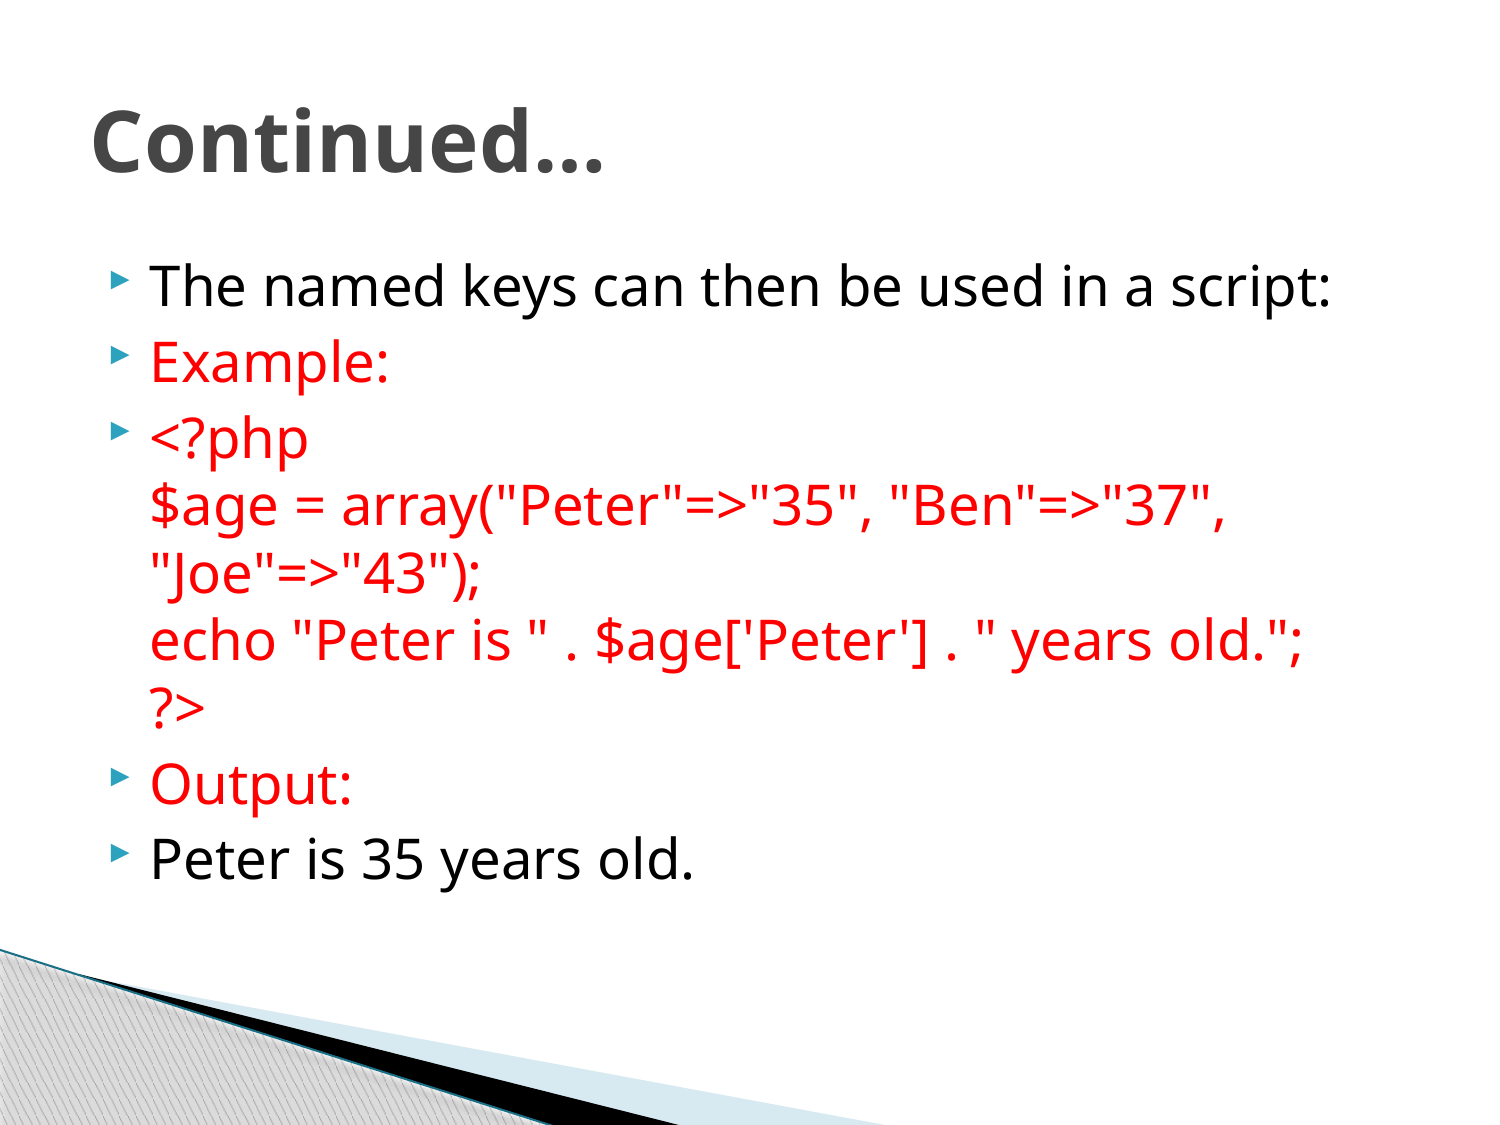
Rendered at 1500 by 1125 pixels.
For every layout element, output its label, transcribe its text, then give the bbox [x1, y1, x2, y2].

title Continued… [75, 45, 1425, 233]
list The named keys can then be used in a script: Example: <?php $age = array("Peter"=>"35", "Ben"=>"37", "Joe"=>"43"); echo "Peter is " . $age['Peter'] . " years old."; ?> Output: Peter is 35 years old. [75, 243, 1425, 986]
